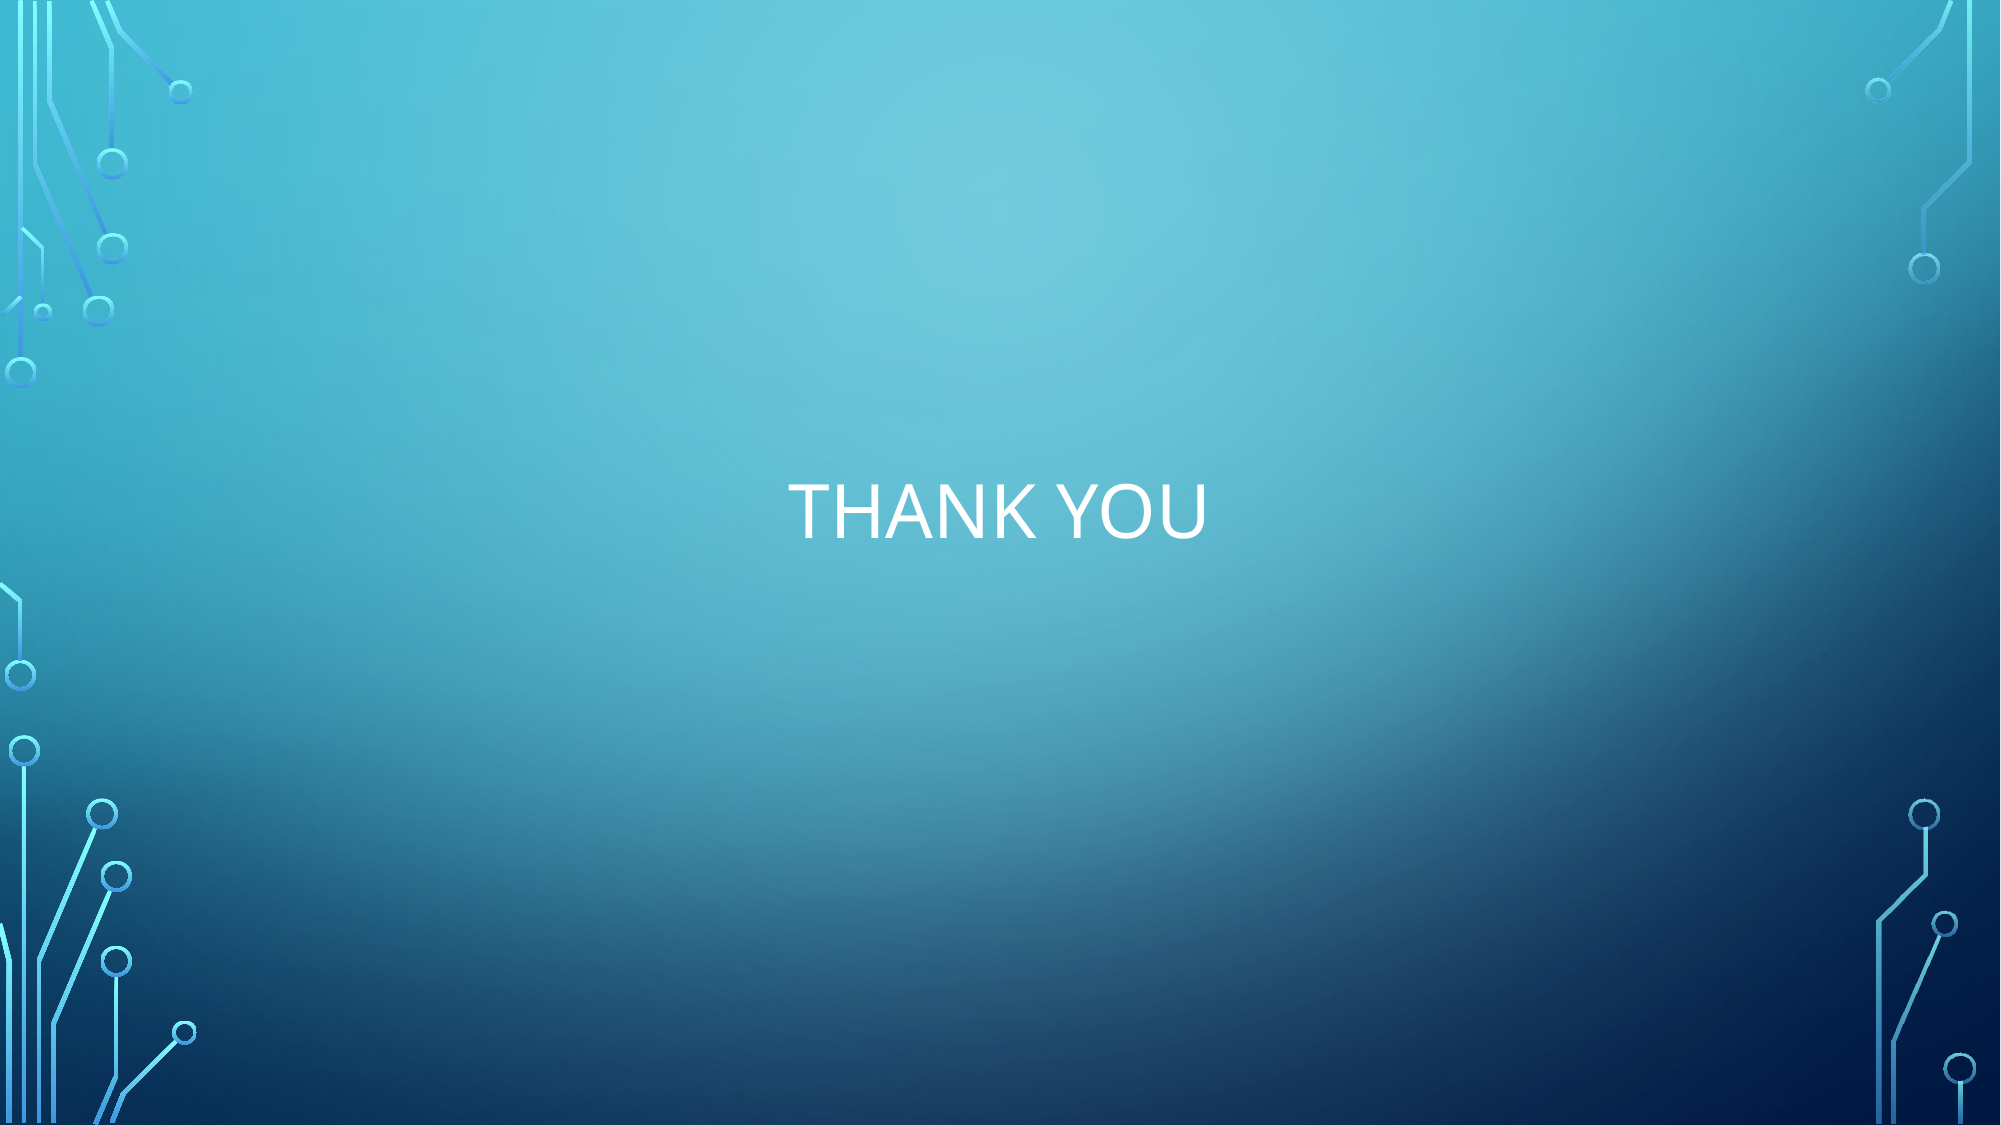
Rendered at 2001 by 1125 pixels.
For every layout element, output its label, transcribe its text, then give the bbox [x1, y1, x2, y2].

title THANK YOU [187, 232, 1813, 563]
